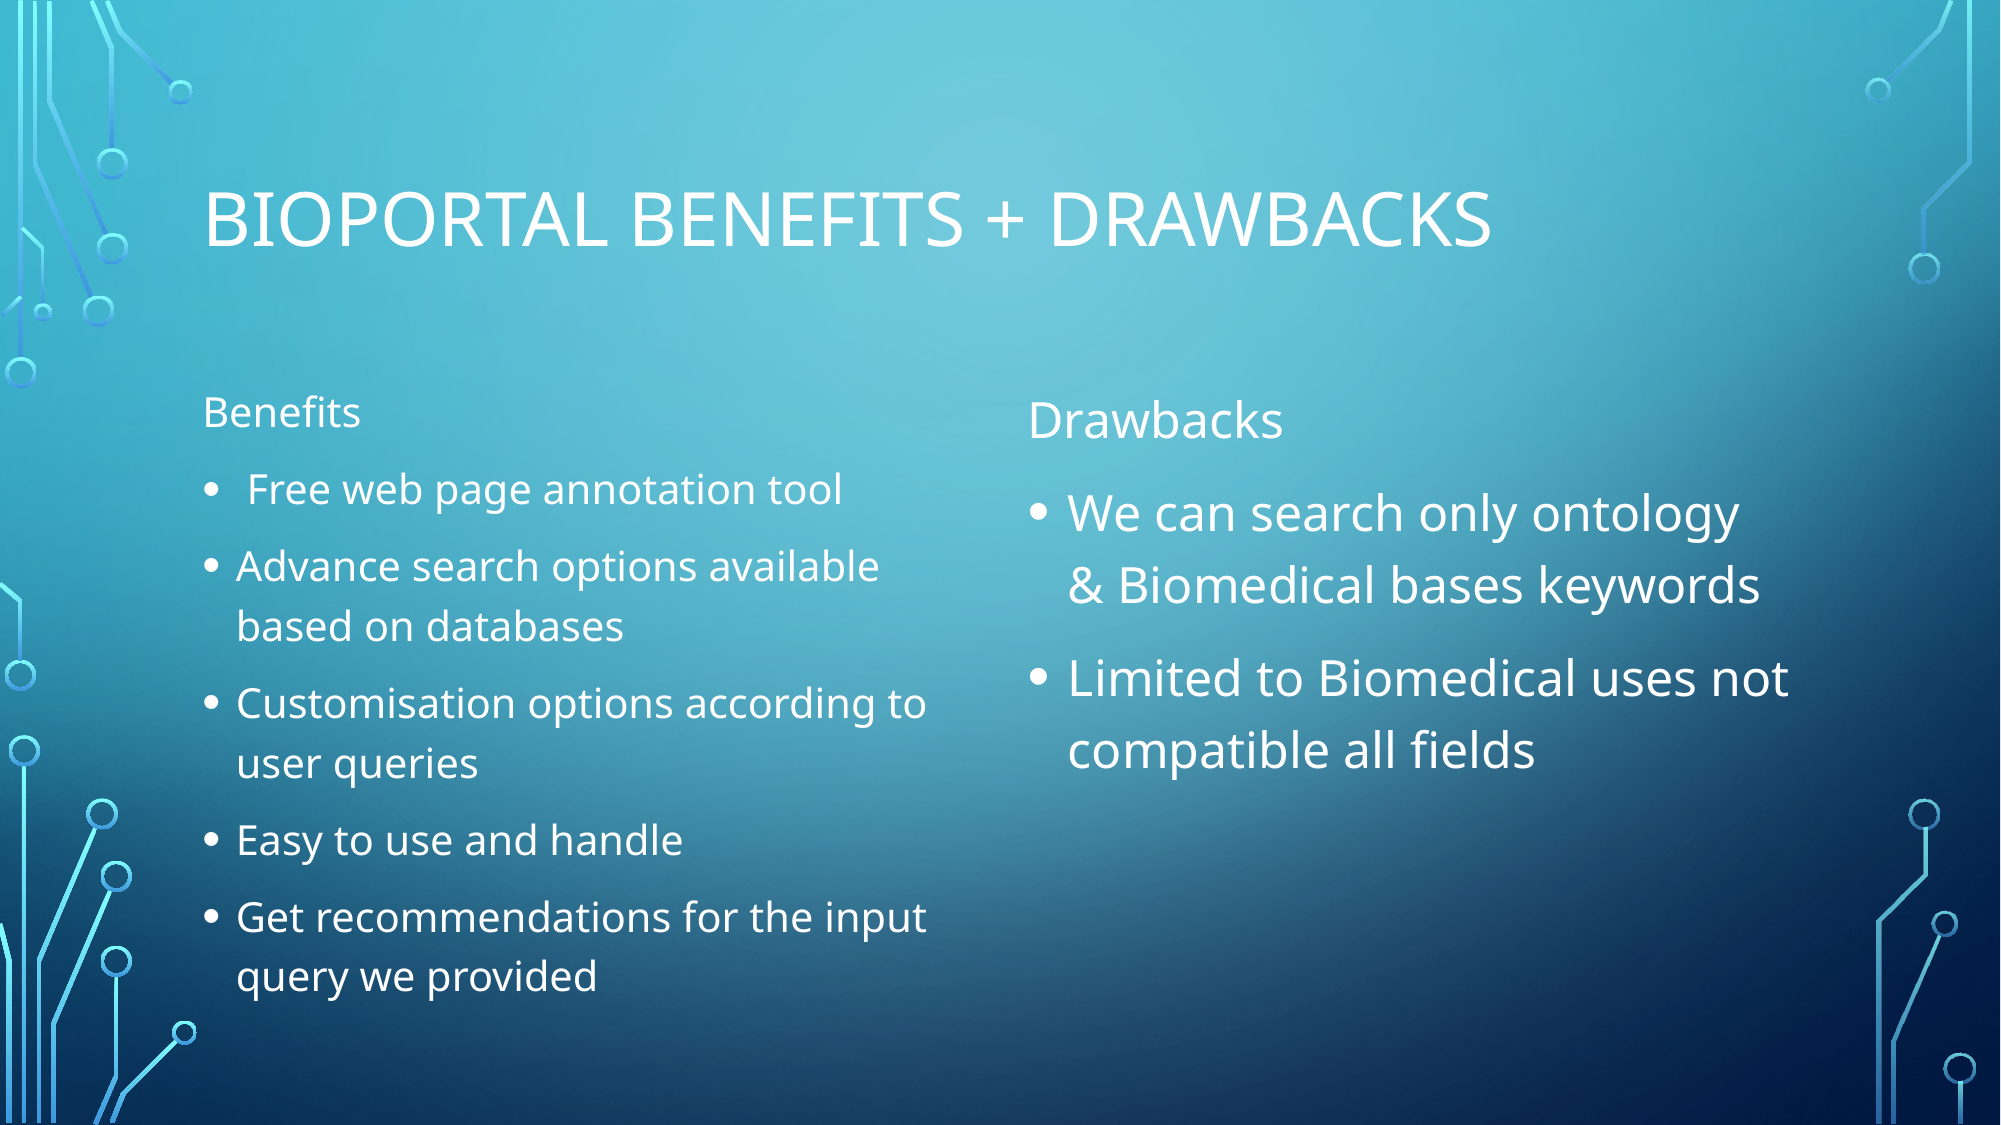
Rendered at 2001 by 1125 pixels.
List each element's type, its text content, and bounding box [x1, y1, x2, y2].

title Bioportal benefits + drawbacks [187, 101, 1813, 344]
list Drawbacks We can search only ontology & Biomedical bases keywords Limited to Biomedical uses not compatible all fields [1012, 369, 1813, 950]
list Benefits Free web page annotation tool Advance search options available based on databases Customisation options according to user queries Easy to use and handle Get recommendations for the input query we provided [187, 369, 988, 1011]
